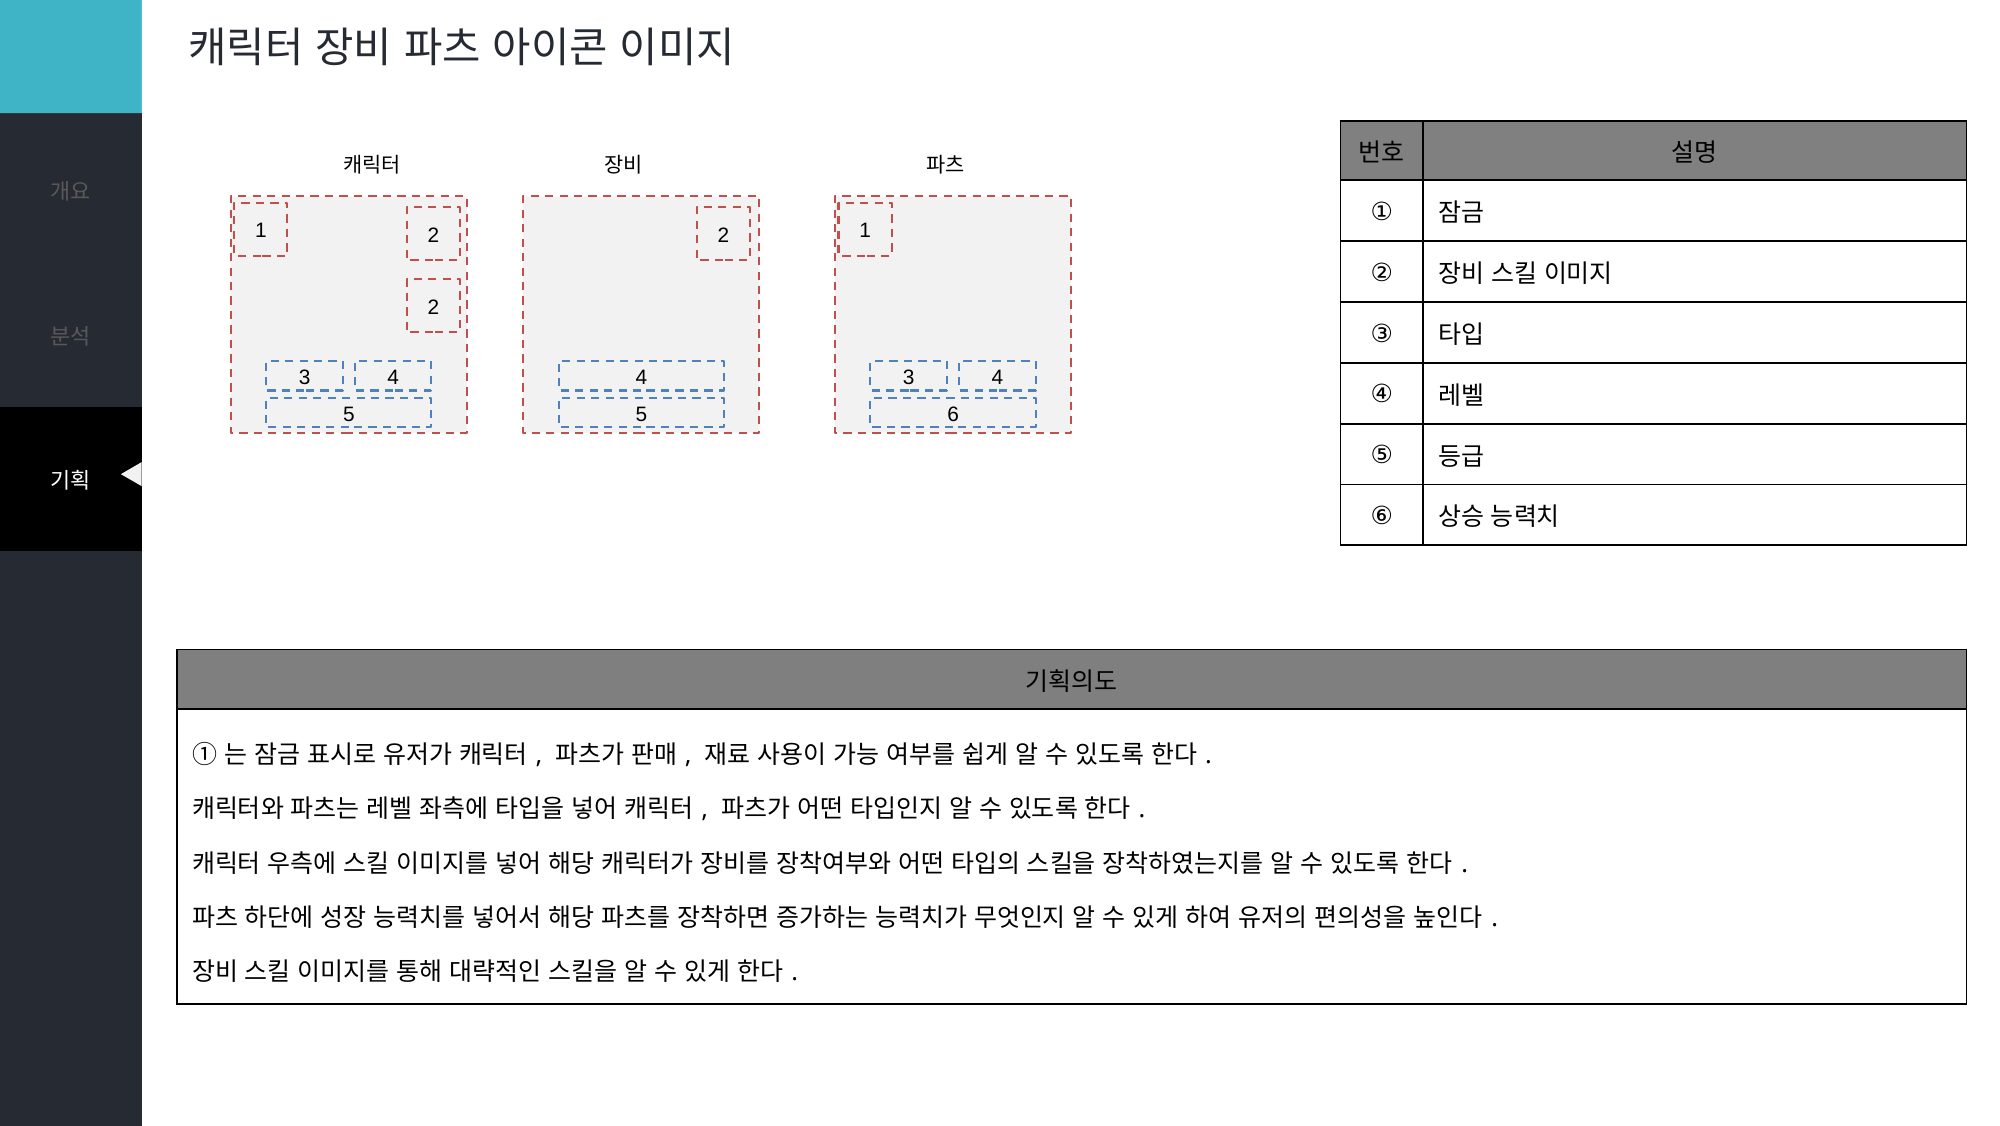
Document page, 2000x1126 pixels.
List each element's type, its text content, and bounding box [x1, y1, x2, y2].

text_box 6 [868, 396, 1038, 429]
table_cell ④ [1341, 364, 1422, 423]
text_box [521, 194, 761, 435]
text_box 5 [557, 396, 726, 429]
text_box 2 [404, 205, 462, 262]
text_box 장비 [589, 144, 658, 184]
table_header 번호 [1341, 122, 1422, 179]
table_cell ② [1341, 242, 1422, 301]
table_cell 장비 스킬 이미지 [1424, 242, 1966, 301]
text_box 4 [957, 359, 1038, 393]
table_cell 레벨 [1424, 364, 1966, 423]
text_box 5 [264, 396, 433, 429]
table_cell ③ [1341, 303, 1422, 362]
text_box 1 [232, 200, 289, 258]
table_cell ⑤ [1341, 425, 1422, 484]
text_box 2 [694, 205, 752, 262]
title 캐릭터 장비 파츠 아이콘 이미지 [173, 1, 1969, 91]
text_box 파츠 [911, 144, 980, 184]
table_cell 상승 능력치 [1424, 485, 1966, 544]
text_box [833, 194, 1073, 435]
text_box 4 [353, 359, 433, 393]
text_box 4 [557, 359, 726, 393]
table_cell ⑥ [1341, 485, 1422, 544]
table_cell 등급 [1424, 425, 1966, 484]
text_box 3 [264, 359, 345, 393]
text_box [229, 194, 469, 435]
table_cell ① [1341, 181, 1422, 240]
table_cell ①는 잠금 표시로 유저가 캐릭터, 파츠가 판매, 재료 사용이 가능 여부를 쉽게 알 수 있도록 한다. 캐릭터와 파츠는 레벨 좌측에 타입을 넣어 캐릭터, 파츠가 어떤 타입인지 알 수 있도록 한다. 캐릭터 우측에 스킬 이미지를 넣어 해당 캐릭터가 장비를 장착여부와 어떤 타입의 스킬을 장착하였는지를 알 수 있도록 한다. 파츠 하단에 성장 능력치를 넣어서 해당 파츠를 장착하면 증가하는 능력치가 무엇인지 알 수 있게 하여 유저의 편의성을 높인다. 장비 스킬 이미지를 통해 대략적인 스킬을 알 수 있게 한다. [178, 710, 1966, 1003]
table_header 기획의도 [178, 650, 1966, 708]
table_cell 잠금 [1424, 181, 1966, 240]
text_box 캐릭터 [328, 144, 416, 184]
text_box 2 [404, 277, 462, 335]
text_box 3 [868, 359, 949, 393]
table_cell 타입 [1424, 303, 1966, 362]
table_header 설명 [1424, 122, 1966, 179]
text_box 1 [836, 200, 894, 258]
